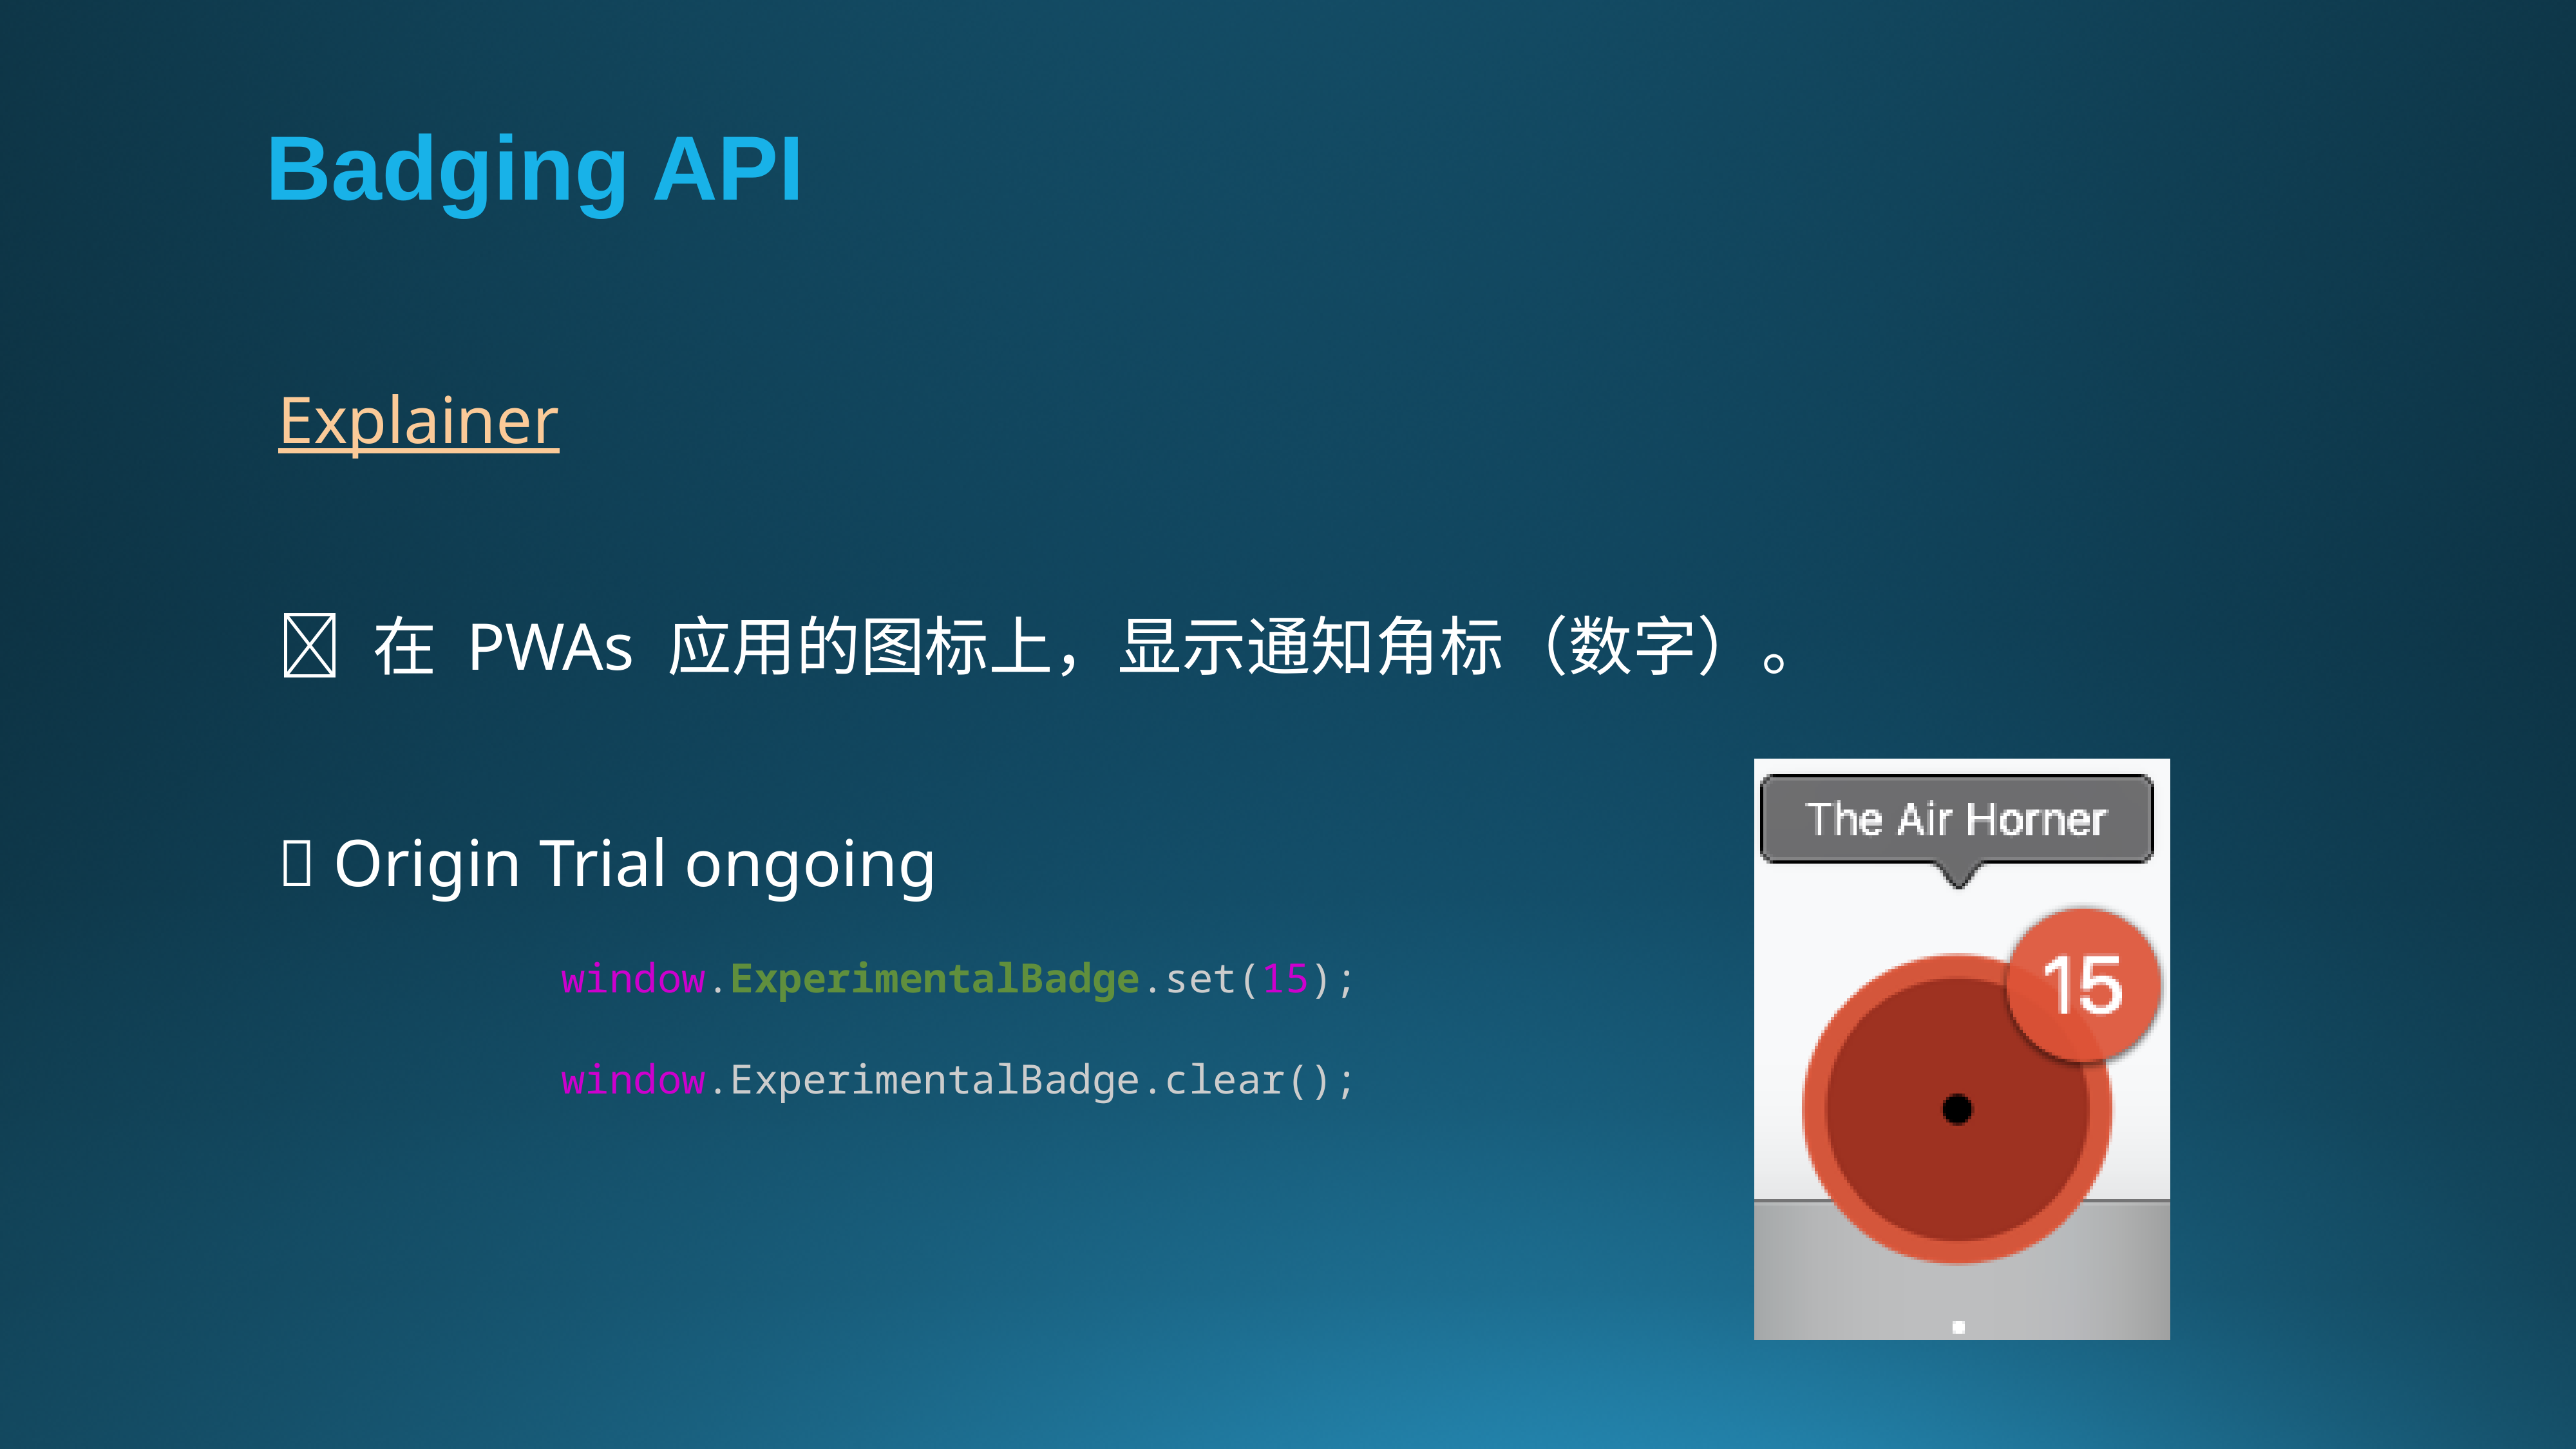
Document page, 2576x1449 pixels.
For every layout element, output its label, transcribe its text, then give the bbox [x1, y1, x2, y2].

title Badging API [260, 103, 2316, 242]
text_box window.ExperimentalBadge.set(15); window.ExperimentalBadge.clear(); [551, 942, 1460, 1271]
list Explainer 🐡 在 PWAs 应用的图标上，显示通知角标（数字）。 🐡 Origin Trial ongoing [258, 339, 2318, 1162]
picture [0, 0, 2576, 1449]
